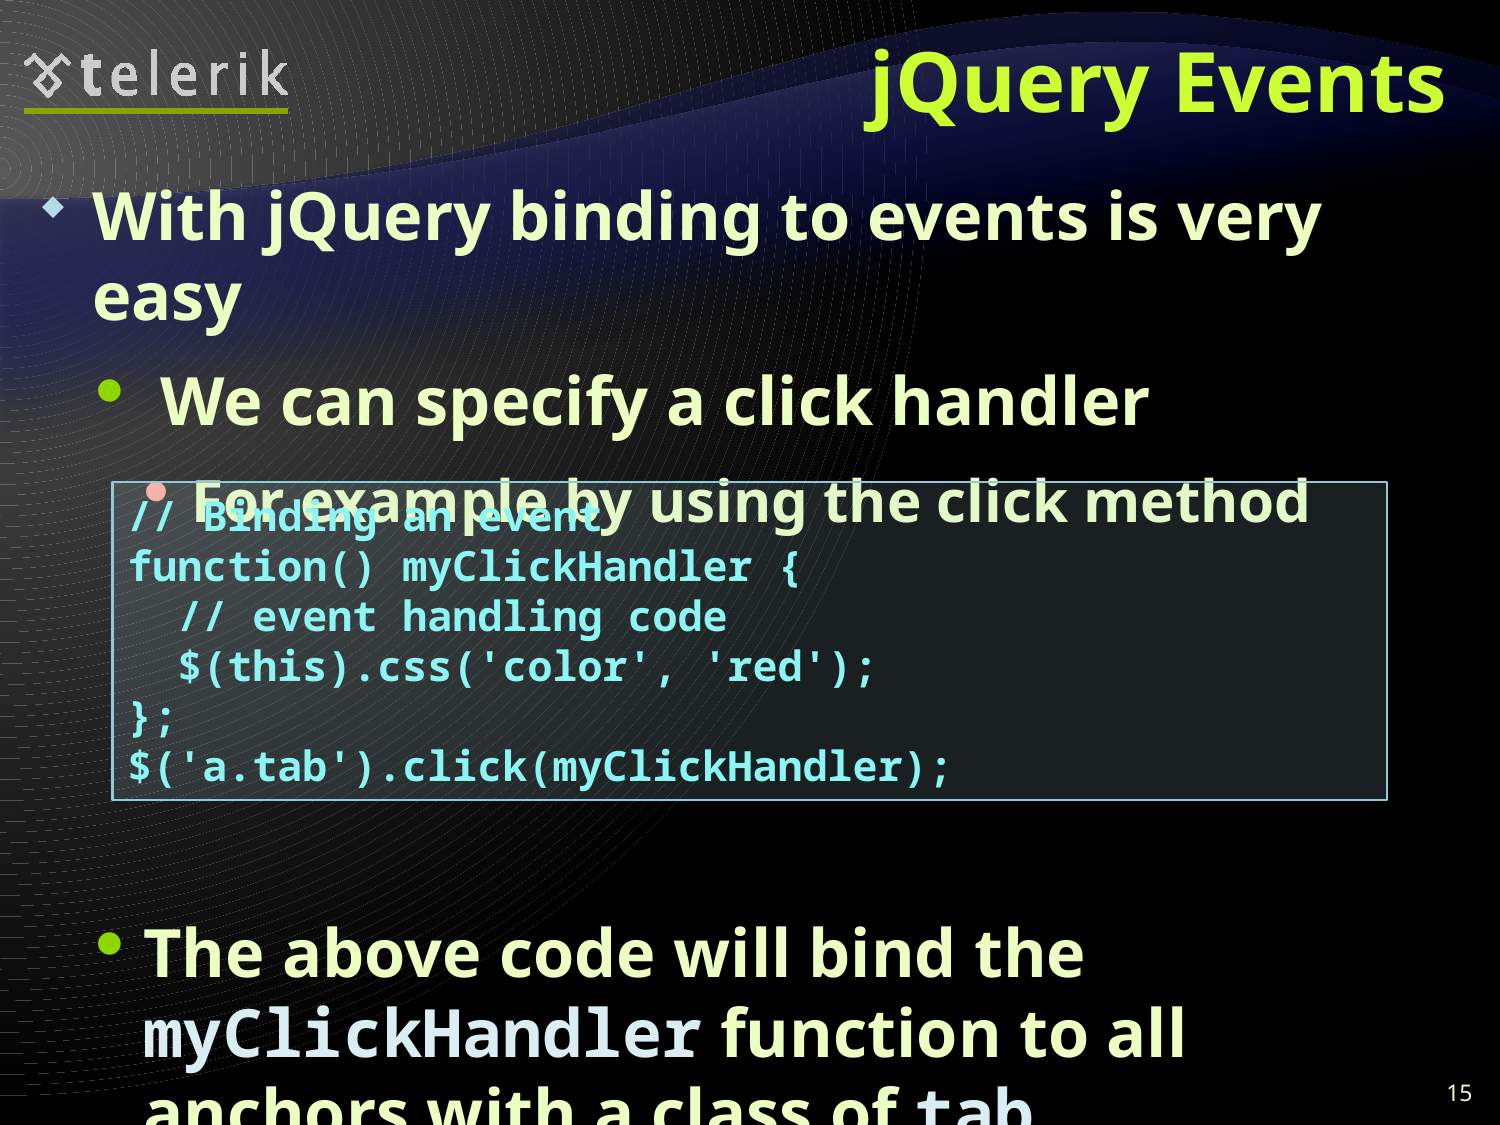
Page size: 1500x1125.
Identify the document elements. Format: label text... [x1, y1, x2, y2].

list // Binding an event function() myClickHandler { // event handling code $(this).css('color', 'red'); }; $('a.tab').click(myClickHandler); [111, 481, 1388, 801]
text_box With jQuery binding to events is very easy We can specify a click handler For example by using the click method The above code will bind the myClickHandler function to all anchors with a class of tab [24, 166, 1450, 1125]
picture [24, 49, 288, 114]
slide_number 15 [1412, 1074, 1488, 1113]
title jQuery Events [300, 12, 1463, 163]
